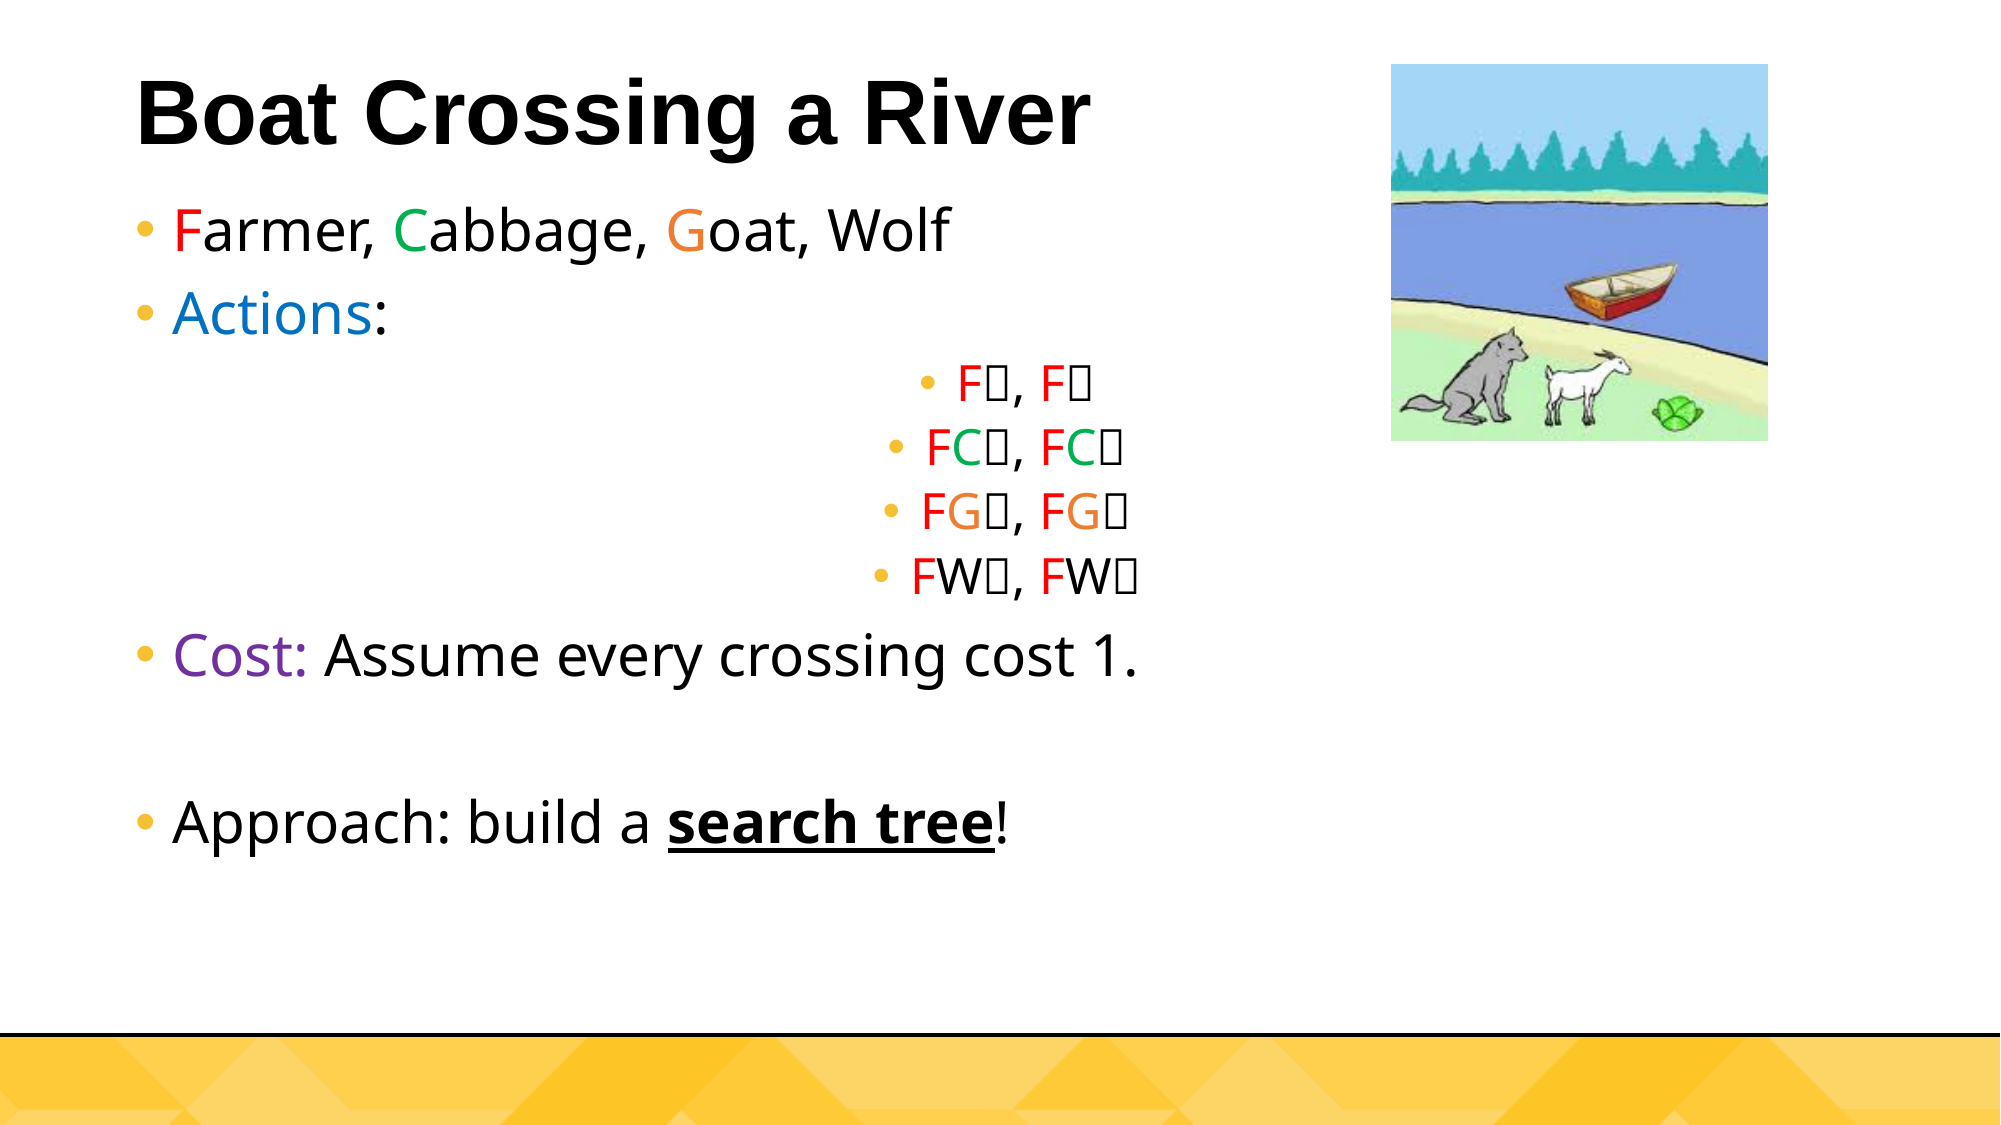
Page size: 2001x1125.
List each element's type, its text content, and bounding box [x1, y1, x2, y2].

picture [1391, 64, 1768, 441]
list Farmer, Cabbage, Goat, Wolf Actions: F, F FC, FC FG, FG FW, FW Cost: Assume every crossing cost 1. Approach: build a search tree! [120, 193, 1819, 980]
title Boat Crossing a River [120, 58, 1846, 194]
